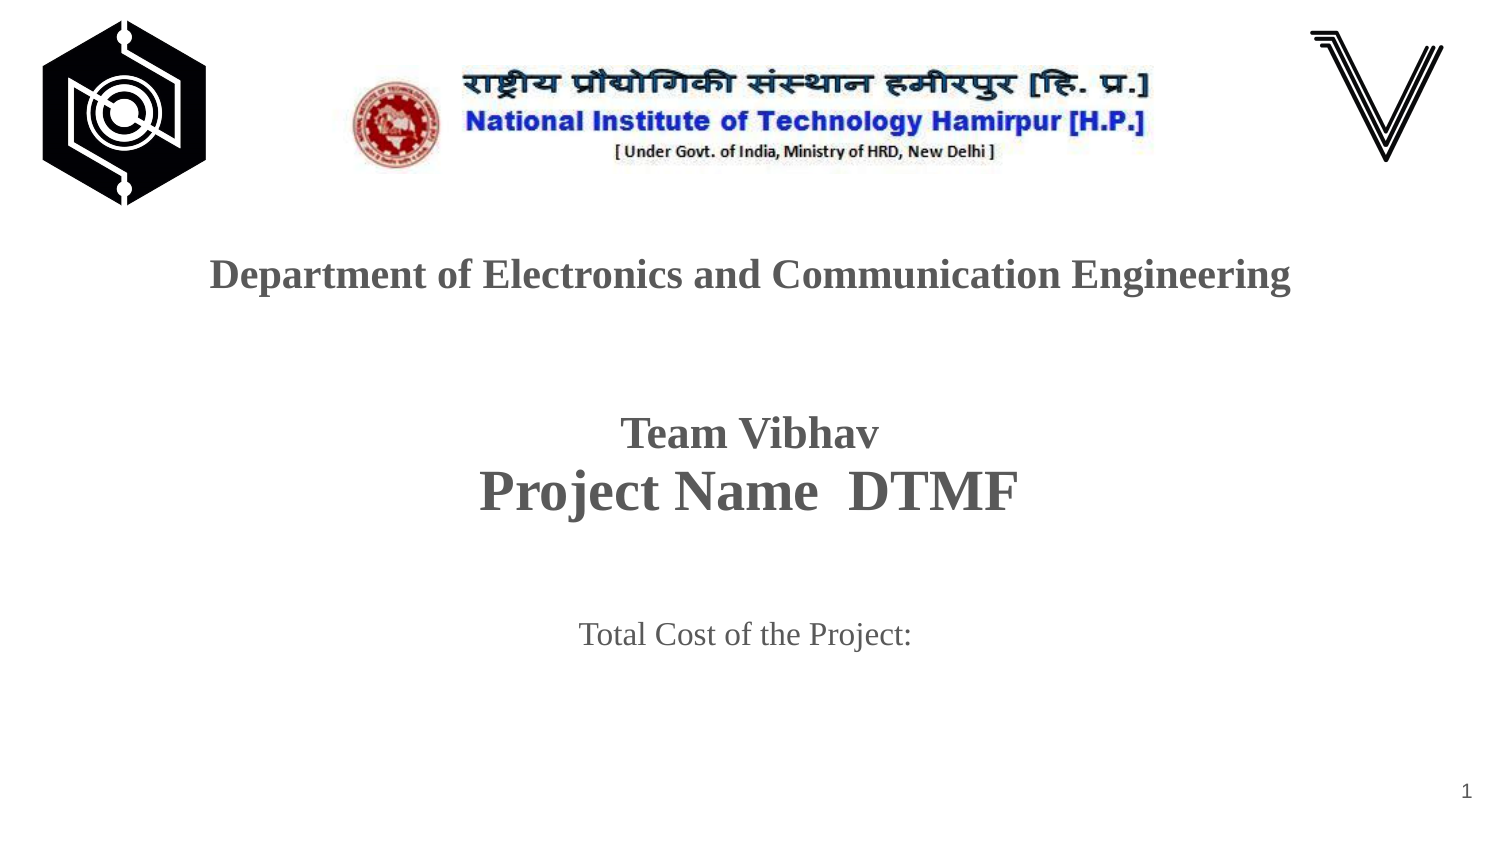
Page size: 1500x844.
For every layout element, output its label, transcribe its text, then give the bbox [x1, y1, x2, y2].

picture [1269, 0, 1500, 201]
picture [15, 1, 231, 217]
subtitle Department of Electronics and Communication Engineering [105, 236, 1395, 314]
subtitle Total Cost of the Project: [410, 600, 1090, 678]
picture [311, 65, 1189, 174]
slide_number ‹#› [1397, 764, 1488, 830]
subtitle Team Vibhav Project Name DTMF [169, 393, 1331, 540]
